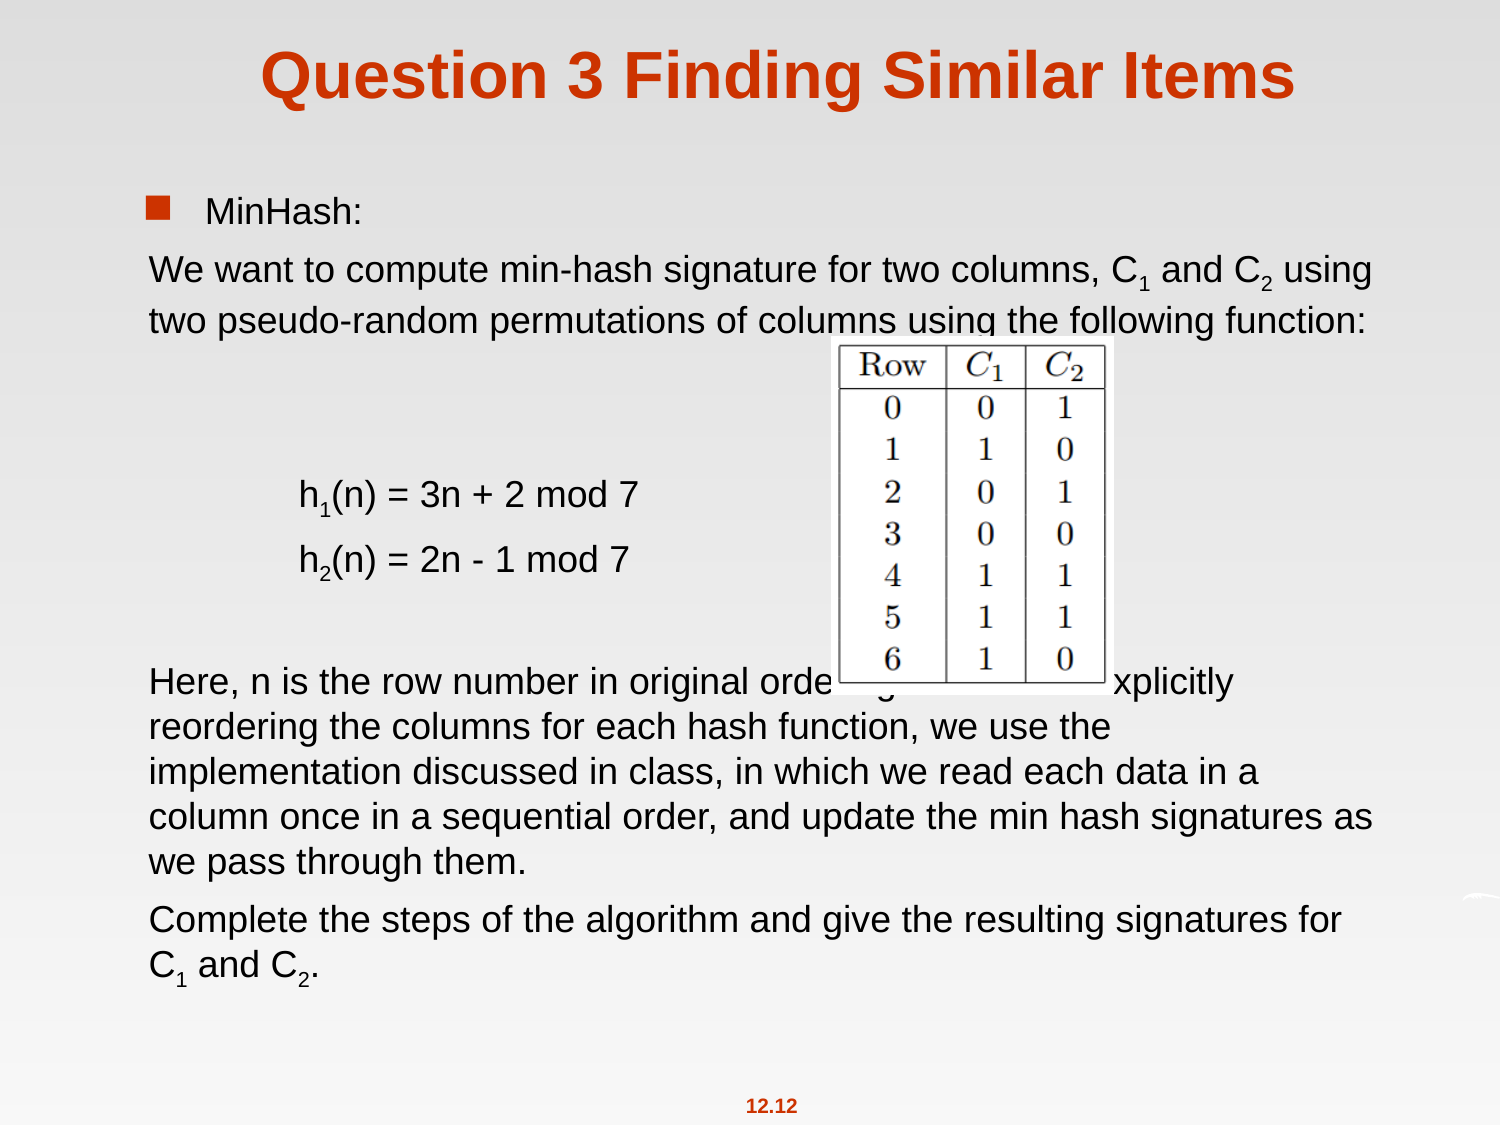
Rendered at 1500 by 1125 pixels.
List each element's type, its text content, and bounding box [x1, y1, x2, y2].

title Question 3 Finding Similar Items [126, 19, 1451, 120]
list MinHash: We want to compute min-hash signature for two columns, C1 and C2 using two pseudo-random permutations of columns using the following function: h1(n) = 3n + 2 mod 7 h2(n) = 2n - 1 mod 7 Here, n is the row number in original ordering. Instead of explicitly reordering the columns for each hash function, we use the implementation discussed in class, in which we read each data in a column once in a sequential order, and update the min hash signatures as we pass through them. Complete the steps of the algorithm and give the resulting signatures for C1 and C2. [133, 179, 1391, 984]
picture [831, 336, 1115, 695]
